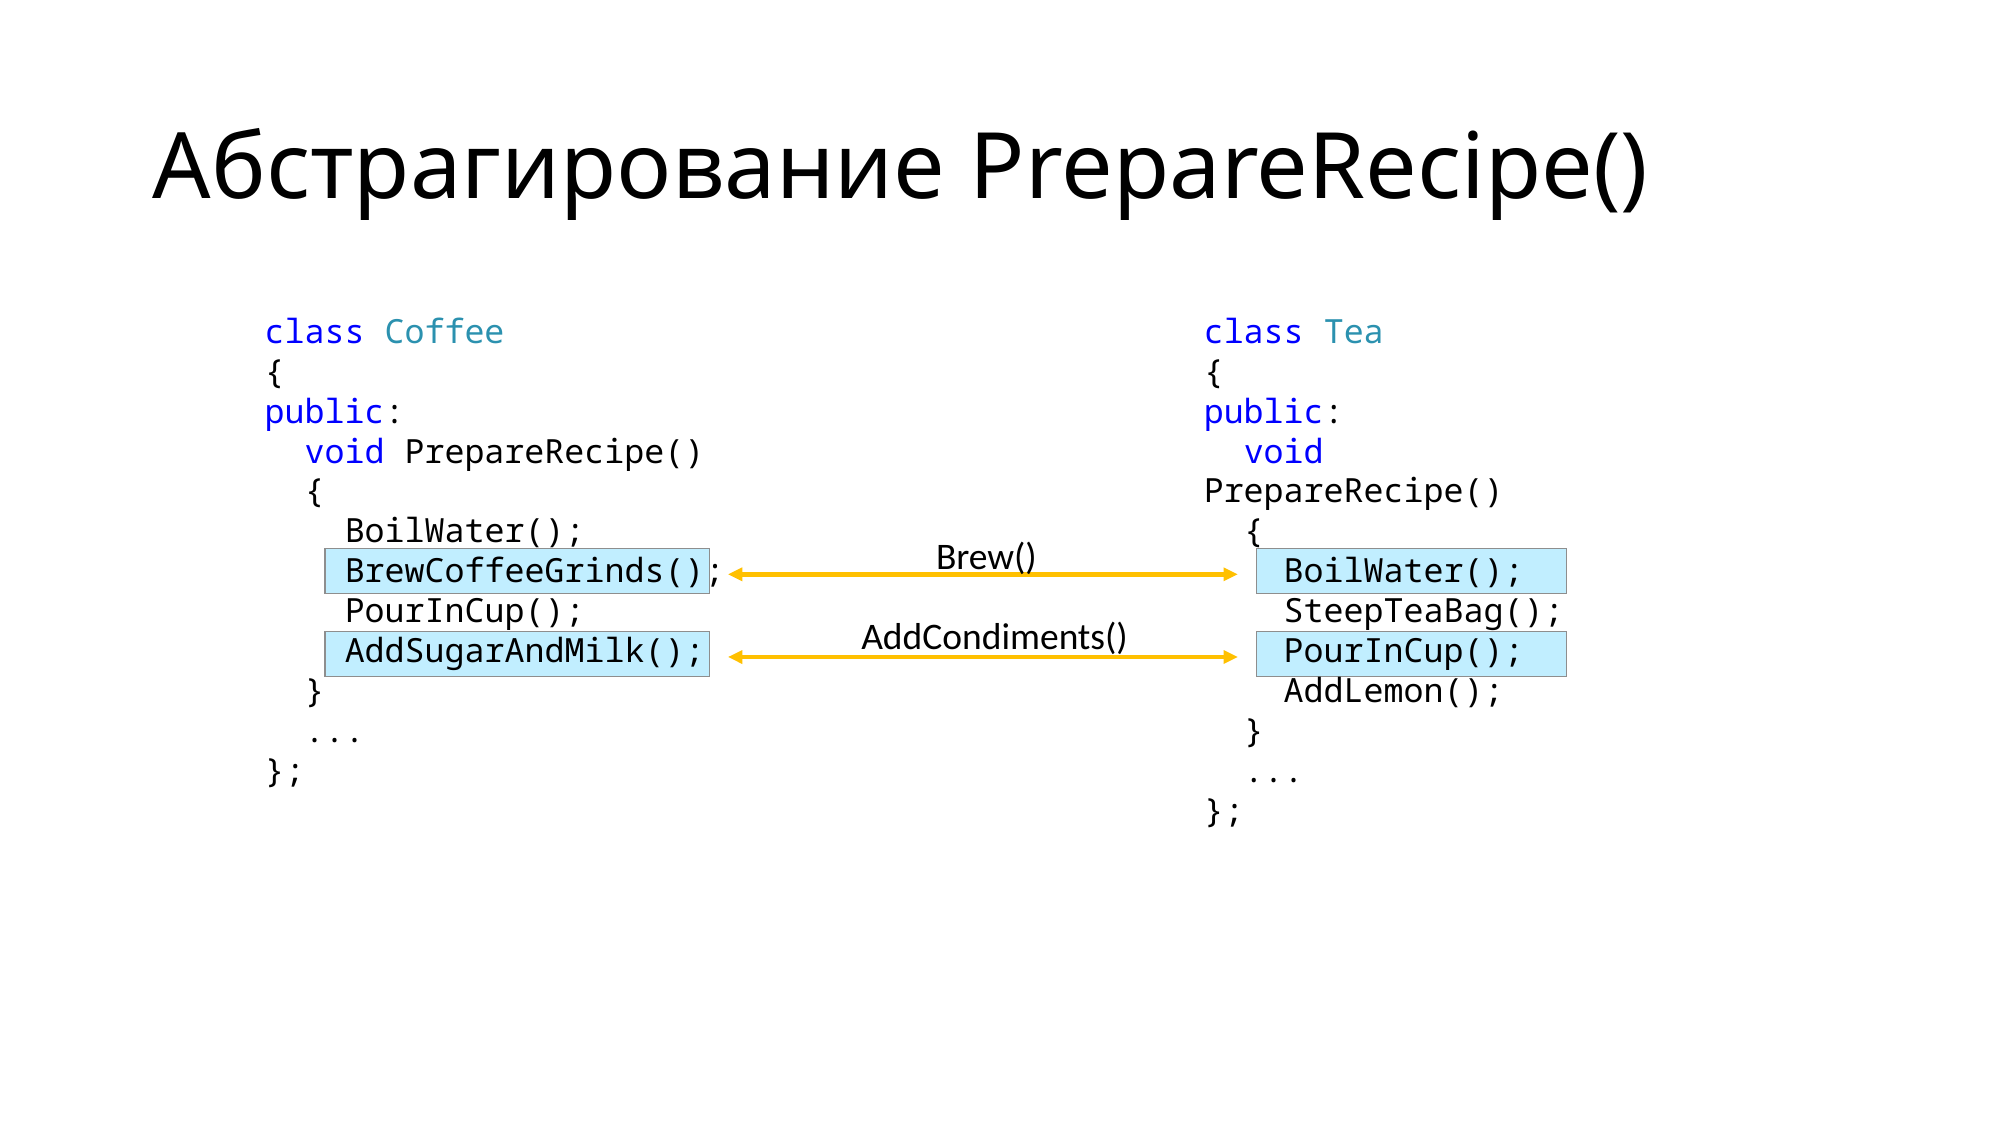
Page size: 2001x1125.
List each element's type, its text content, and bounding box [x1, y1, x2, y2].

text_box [324, 604, 1567, 677]
text_box class Tea { public: void PrepareRecipe() { BoilWater(); SteepTeaBag(); PourInCup(); AddLemon(); } ... }; [1189, 302, 1627, 837]
text_box class Coffee { public: void PrepareRecipe() { BoilWater(); BrewCoffeeGrinds(); PourInCup(); AddSugarAndMilk(); } ... }; [249, 302, 800, 797]
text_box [324, 525, 1567, 594]
title Абстрагирование PrepareRecipe() [137, 59, 1863, 278]
